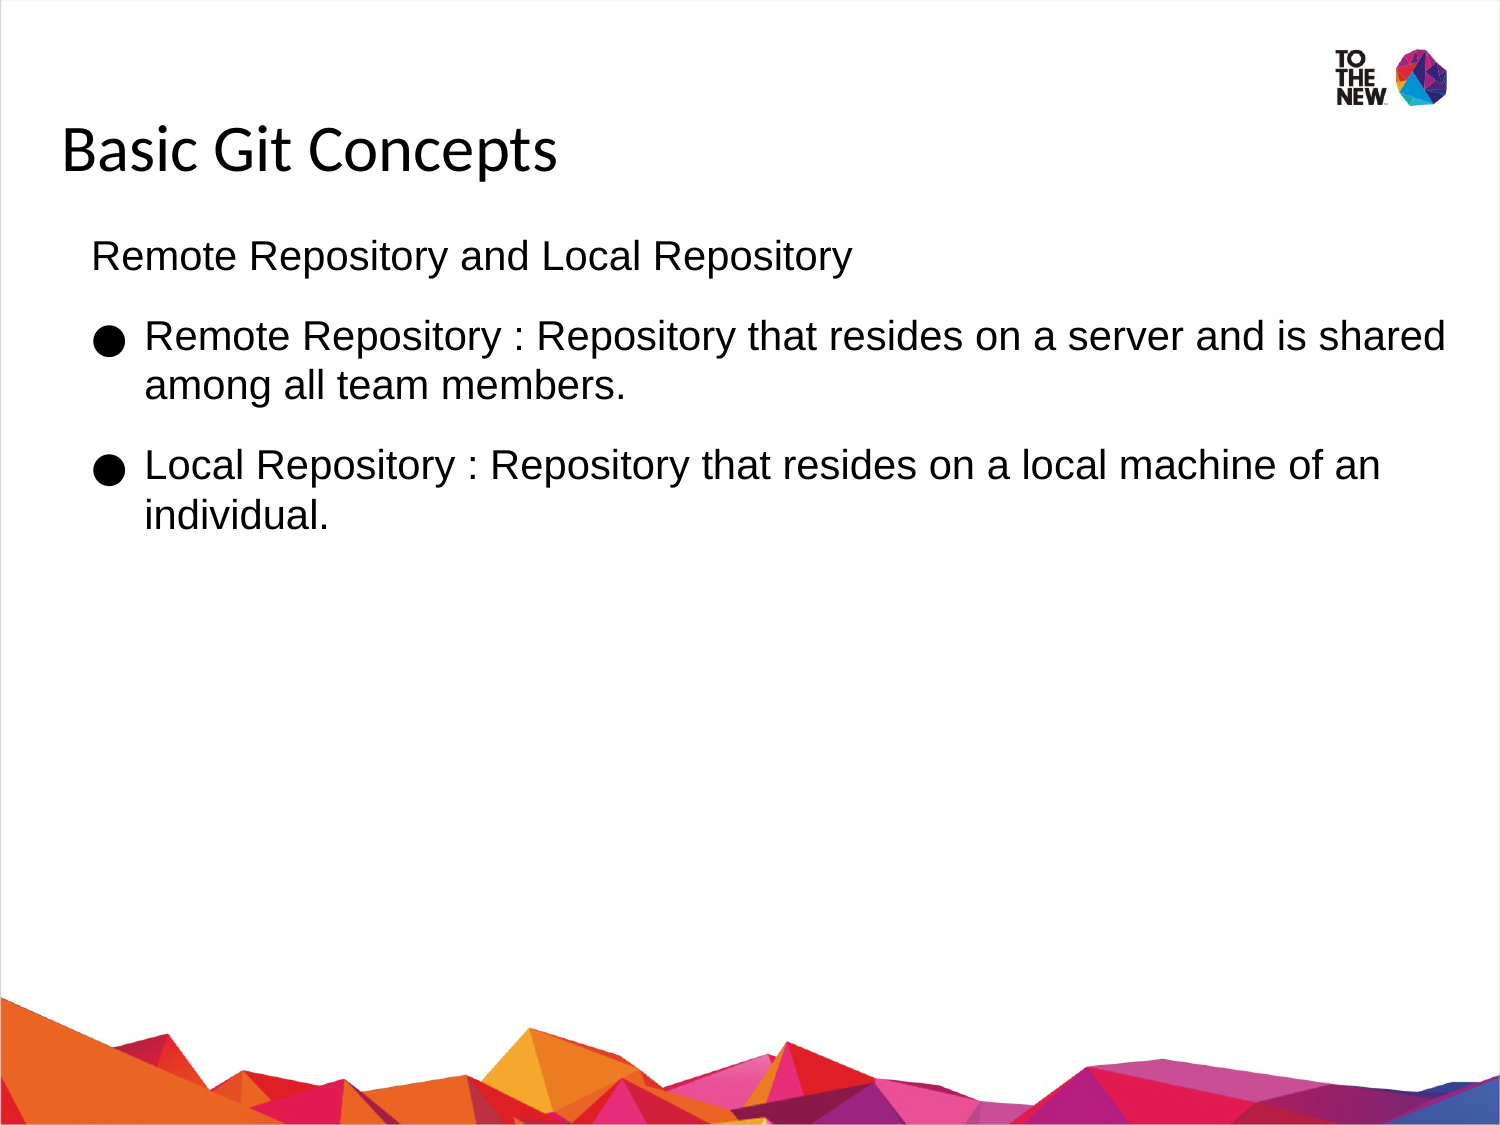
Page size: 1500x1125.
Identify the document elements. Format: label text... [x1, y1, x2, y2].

title Basic Git Concepts [46, 95, 1451, 194]
picture [0, 0, 1500, 1125]
text_box Remote Repository and Local Repository Remote Repository : Repository that resides on a server and is shared among all team members. Local Repository : Repository that resides on a local machine of an individual. [59, 221, 1465, 1016]
